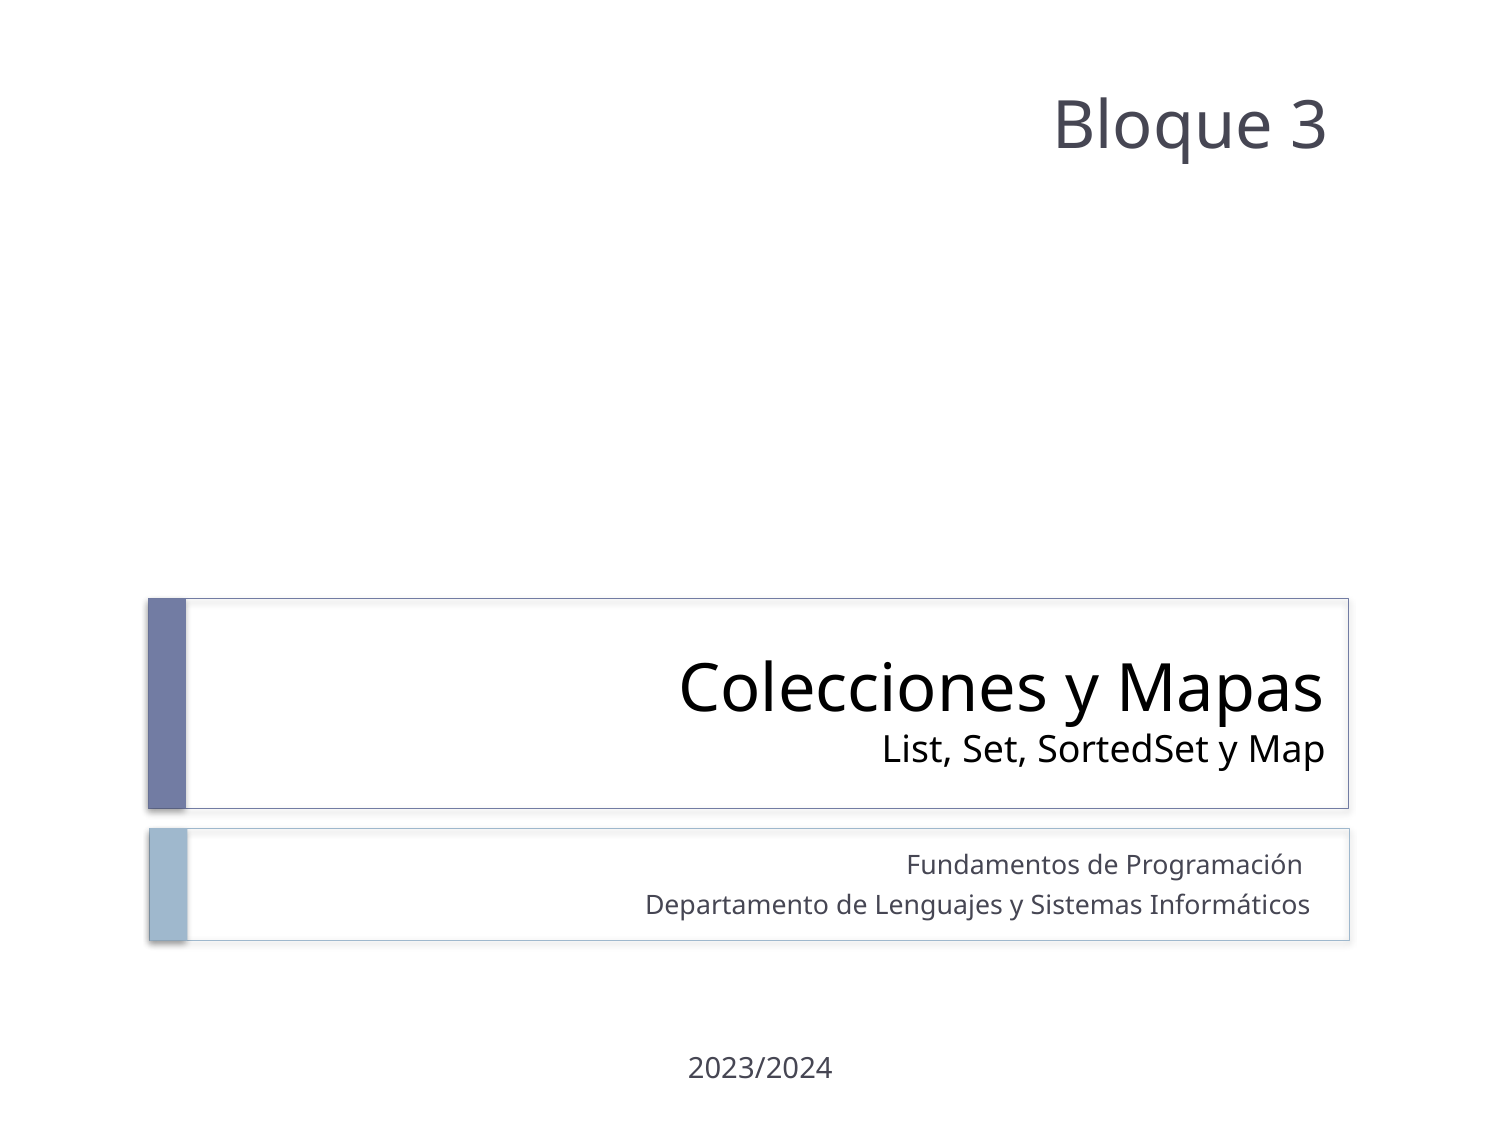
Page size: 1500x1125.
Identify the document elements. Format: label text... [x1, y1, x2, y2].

text_box Bloque 3 [679, 89, 1344, 197]
subtitle Fundamentos de Programación Departamento de Lenguajes y Sistemas Informáticos [200, 840, 1325, 929]
title Colecciones y Mapas List, Set, SortedSet y Map [200, 637, 1341, 800]
footer 2023/2024 [475, 1042, 1046, 1103]
